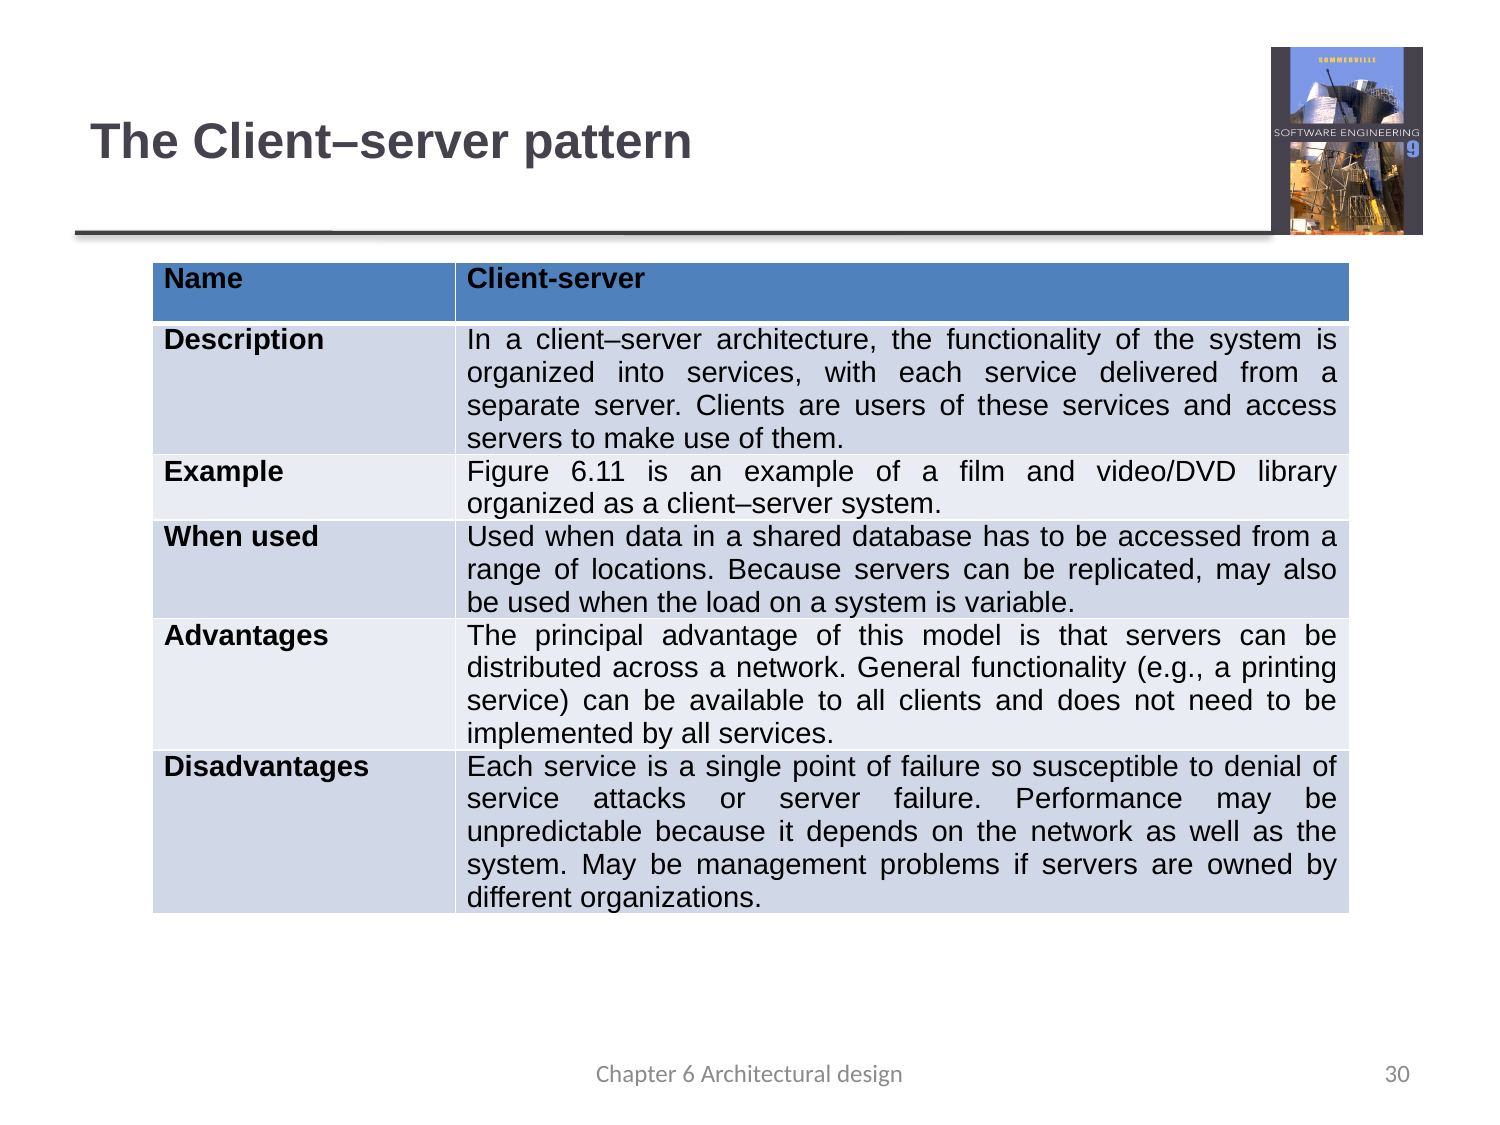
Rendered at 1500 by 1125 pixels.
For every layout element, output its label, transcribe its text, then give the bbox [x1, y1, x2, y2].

table_cell Figure 6.11 is an example of a film and video/DVD library organized as a client–server system. [456, 455, 1349, 519]
table_cell When used [153, 521, 455, 618]
table_cell Used when data in a shared database has to be accessed from a range of locations. Because servers can be replicated, may also be used when the load on a system is variable. [456, 521, 1349, 618]
footer Chapter 6 Architectural design [512, 1042, 988, 1103]
slide_number 30 [1074, 1042, 1425, 1103]
table_header Client-server [456, 263, 1349, 321]
table_cell Advantages [153, 619, 455, 749]
table_header Name [153, 263, 455, 321]
table_cell Example [153, 455, 455, 519]
table_cell Disadvantages [153, 751, 455, 913]
table_cell The principal advantage of this model is that servers can be distributed across a network. General functionality (e.g., a printing service) can be available to all clients and does not need to be implemented by all services. [456, 619, 1349, 749]
table_cell In a client–server architecture, the functionality of the system is organized into services, with each service delivered from a separate server. Clients are users of these services and access servers to make use of them. [456, 326, 1349, 454]
table_cell Description [153, 326, 455, 454]
title The Client–server pattern [74, 44, 1272, 233]
table_cell Each service is a single point of failure so susceptible to denial of service attacks or server failure. Performance may be unpredictable because it depends on the network as well as the system. May be management problems if servers are owned by different organizations. [456, 751, 1349, 913]
picture [1272, 47, 1423, 235]
